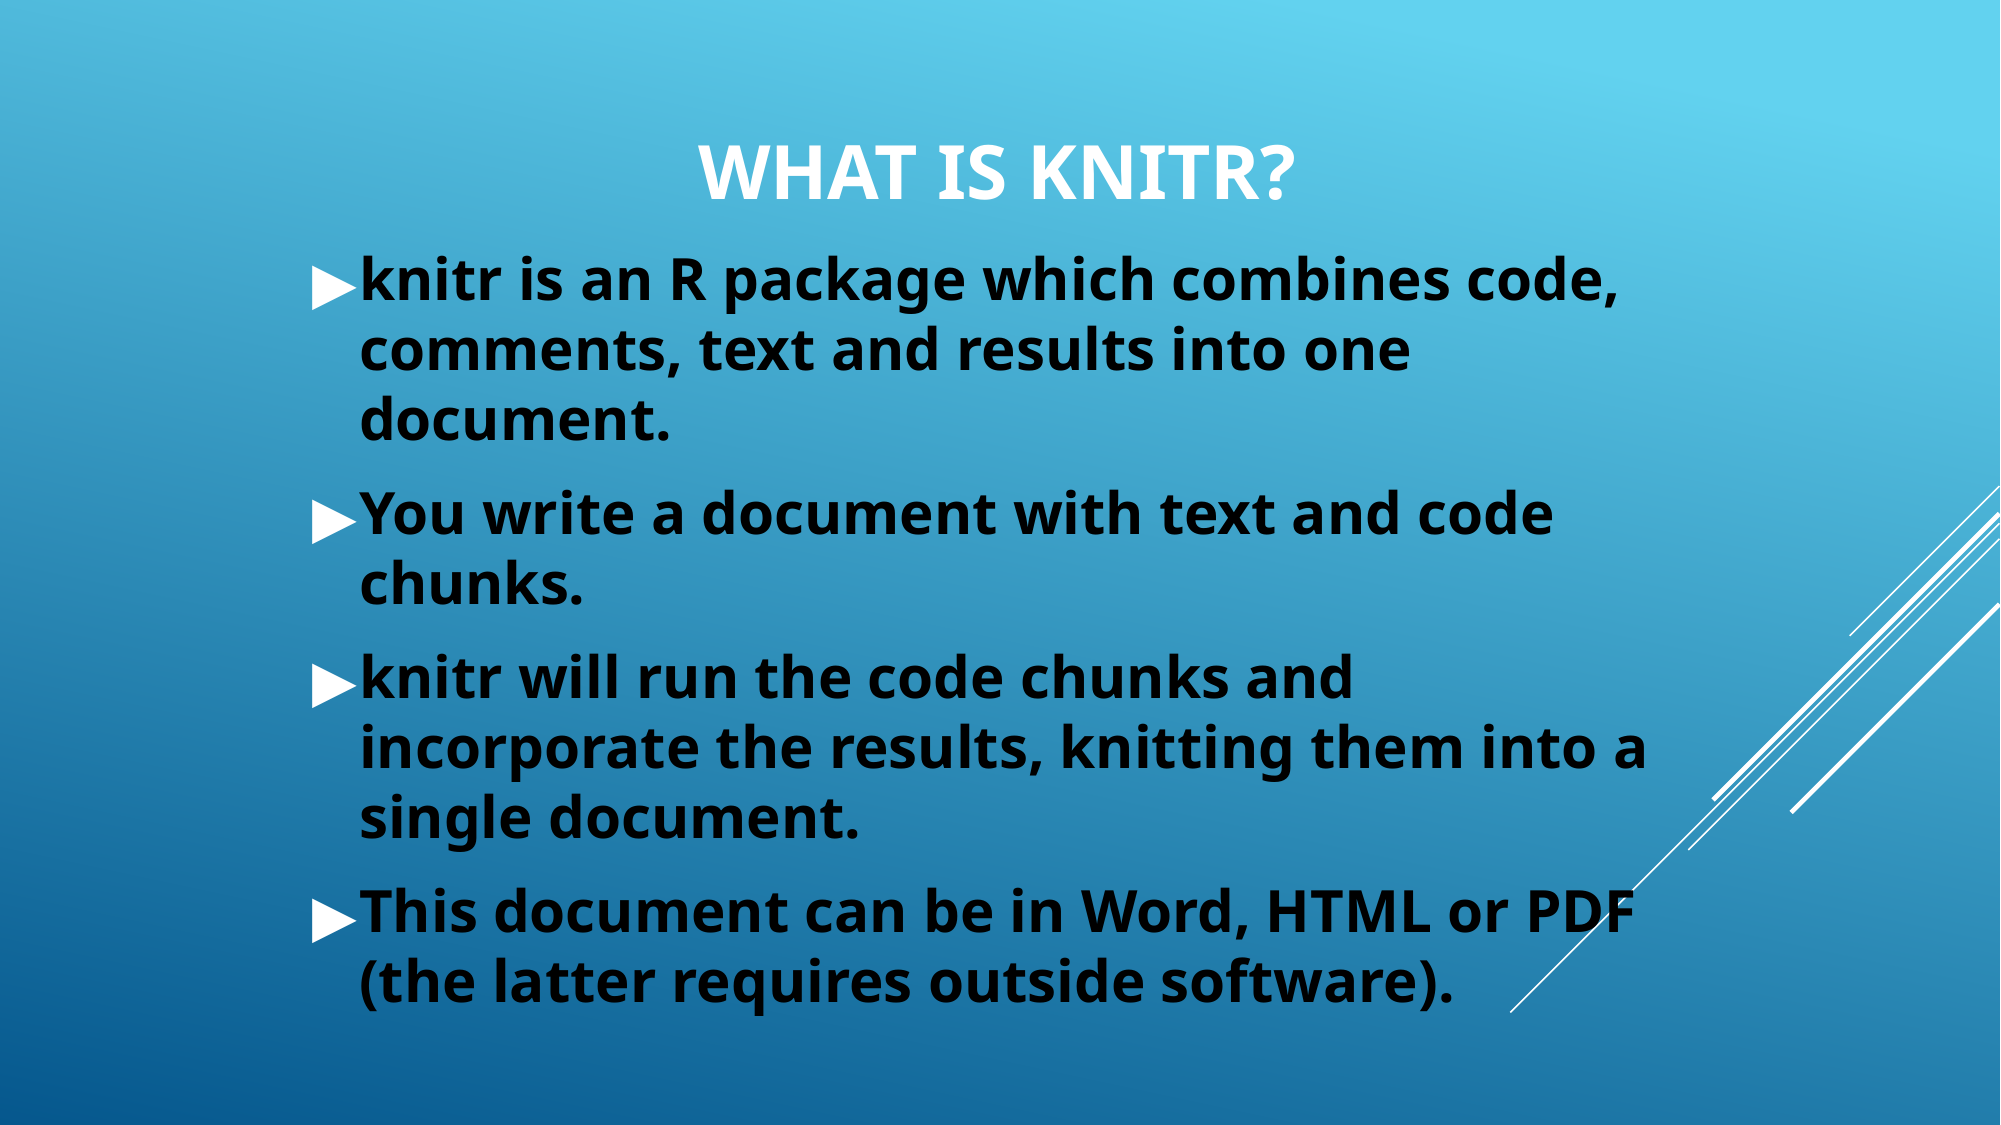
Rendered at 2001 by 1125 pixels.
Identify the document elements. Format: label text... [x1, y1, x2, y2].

list knitr is an R package which combines code, comments, text and results into one document. You write a document with text and code chunks. knitr will run the code chunks and incorporate the results, knitting them into a single document. This document can be in Word, HTML or PDF (the latter requires outside software). [297, 331, 1698, 925]
title WHAT IS KNITR? [131, 61, 1863, 278]
